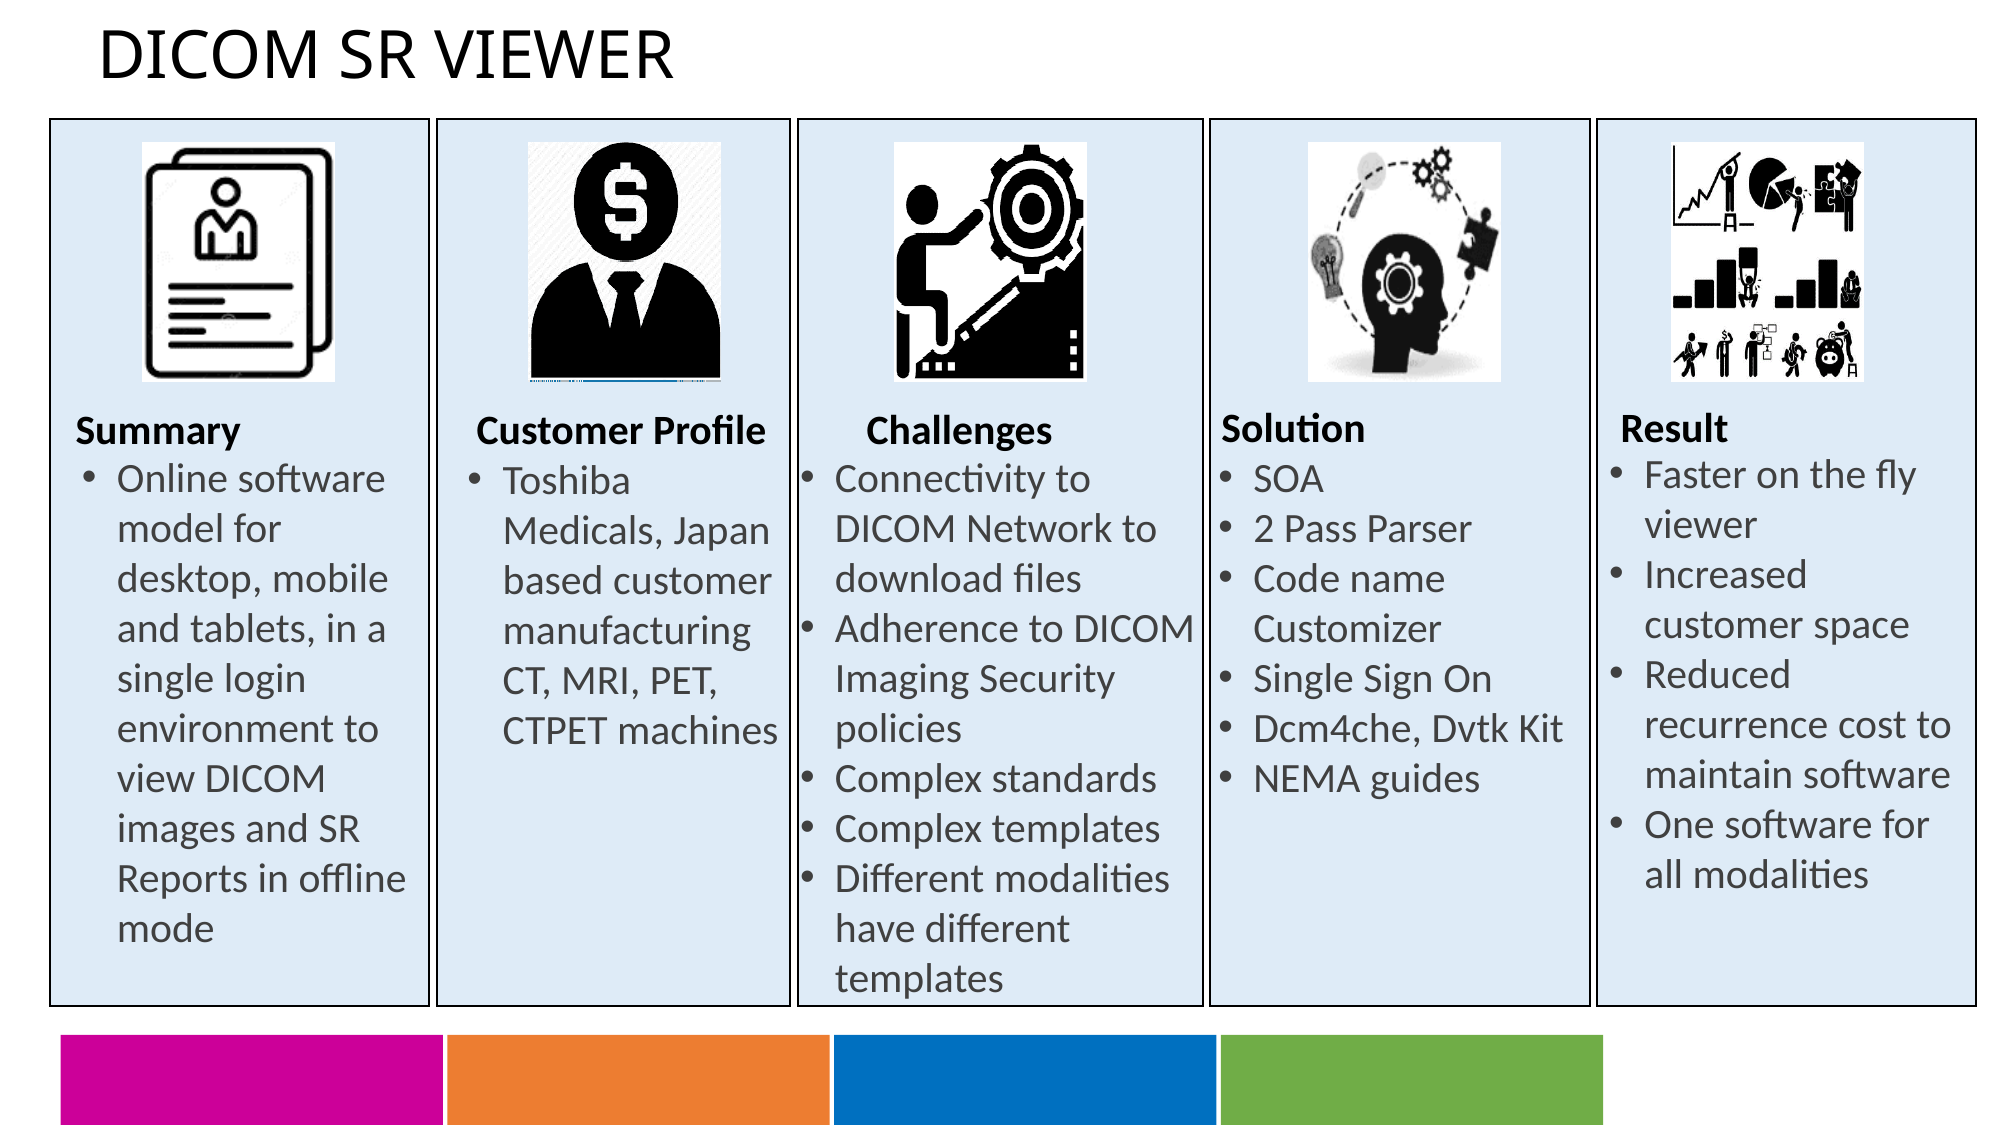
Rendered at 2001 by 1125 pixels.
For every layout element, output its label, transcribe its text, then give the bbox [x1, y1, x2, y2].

text_box DICOM SR VIEWER [82, 13, 1977, 119]
picture [1671, 142, 1864, 382]
picture [528, 142, 721, 382]
picture [142, 142, 335, 382]
picture [894, 142, 1087, 382]
picture [1308, 142, 1501, 382]
text_box [1209, 119, 1591, 400]
text_box [49, 118, 430, 1007]
text_box [1596, 119, 1977, 1007]
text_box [75, 400, 1961, 1008]
text_box [797, 119, 1204, 400]
text_box [436, 119, 791, 400]
